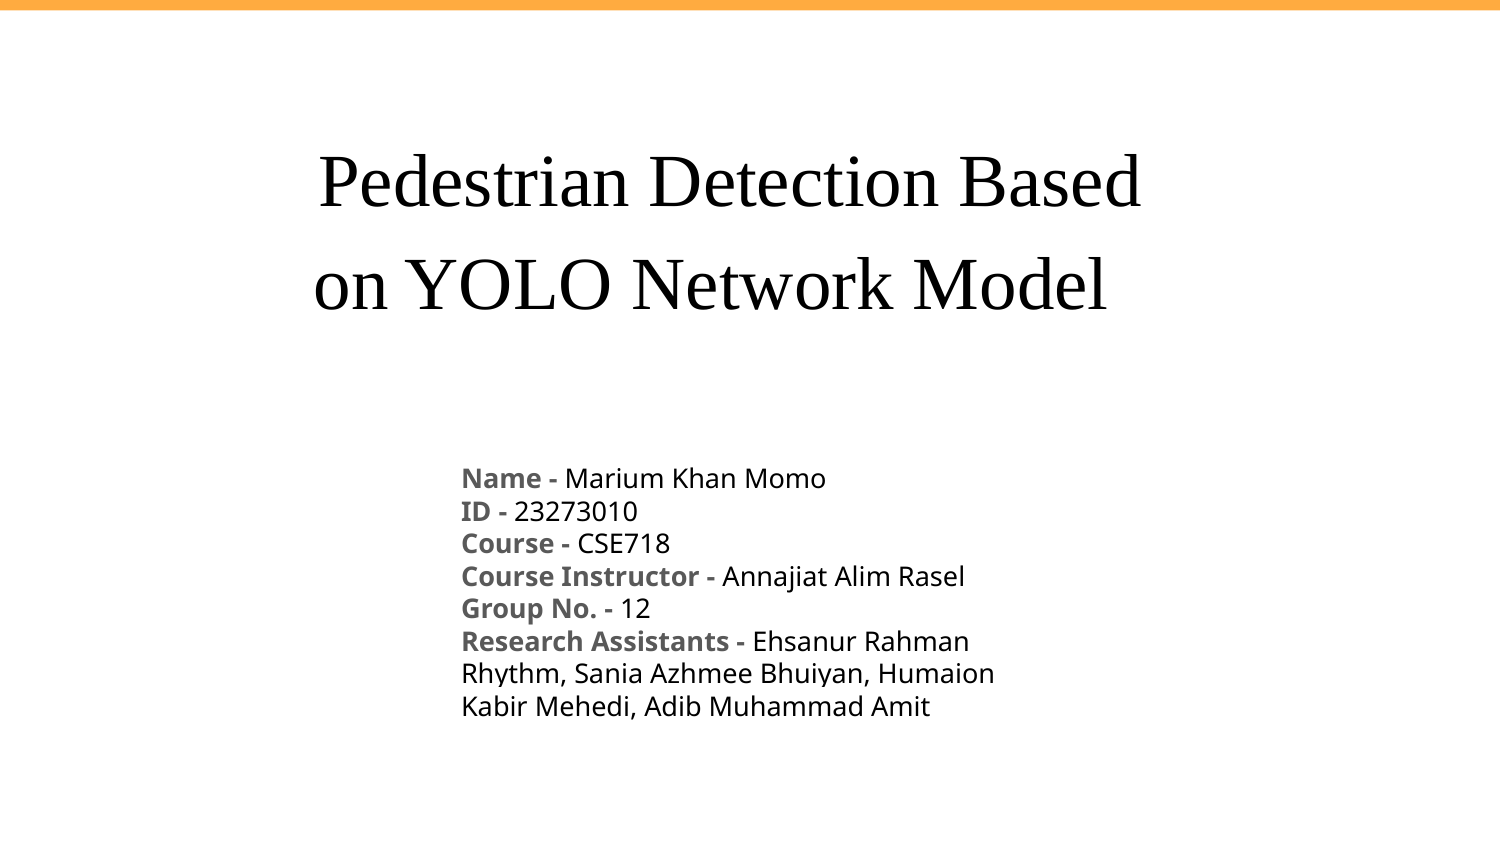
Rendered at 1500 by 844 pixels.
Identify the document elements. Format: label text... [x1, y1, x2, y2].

text_box Pedestrian Detection Based on YOLO Network Model [276, 103, 1166, 352]
text_box Name - Marium Khan Momo ID - 23273010 Course - CSE718 Course Instructor - Annajiat Alim Rasel Group No. - 12 Research Assistants - Ehsanur Rahman Rhythm, Sania Azhmee Bhuiyan, Humaion Kabir Mehedi, Adib Muhammad Amit [445, 446, 1054, 814]
